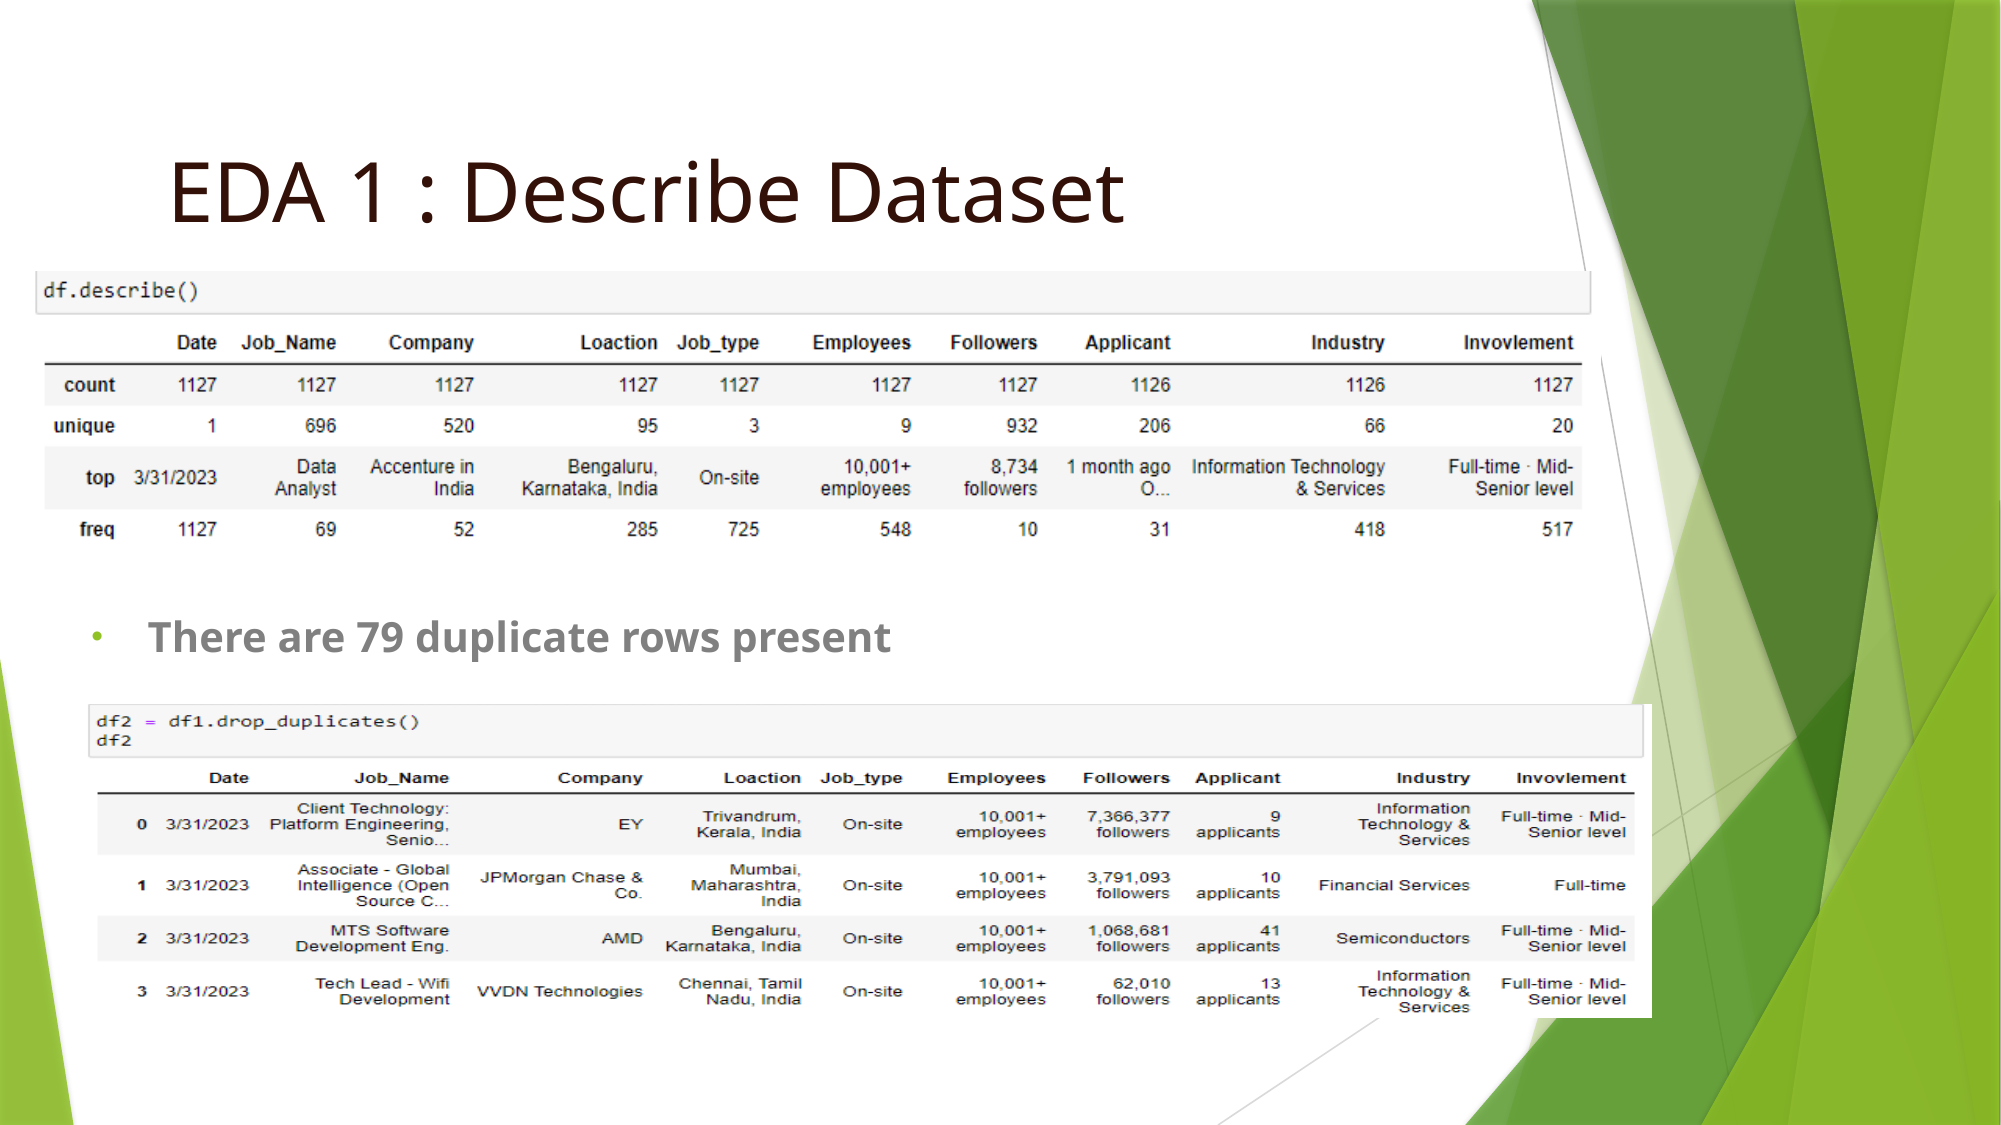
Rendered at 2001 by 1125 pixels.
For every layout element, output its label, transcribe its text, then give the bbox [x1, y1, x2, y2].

picture [31, 271, 1602, 563]
picture [75, 703, 1653, 1018]
list There are 79 duplicate rows present [76, 603, 1487, 703]
title EDA 1 : Describe Dataset [152, 86, 1563, 248]
